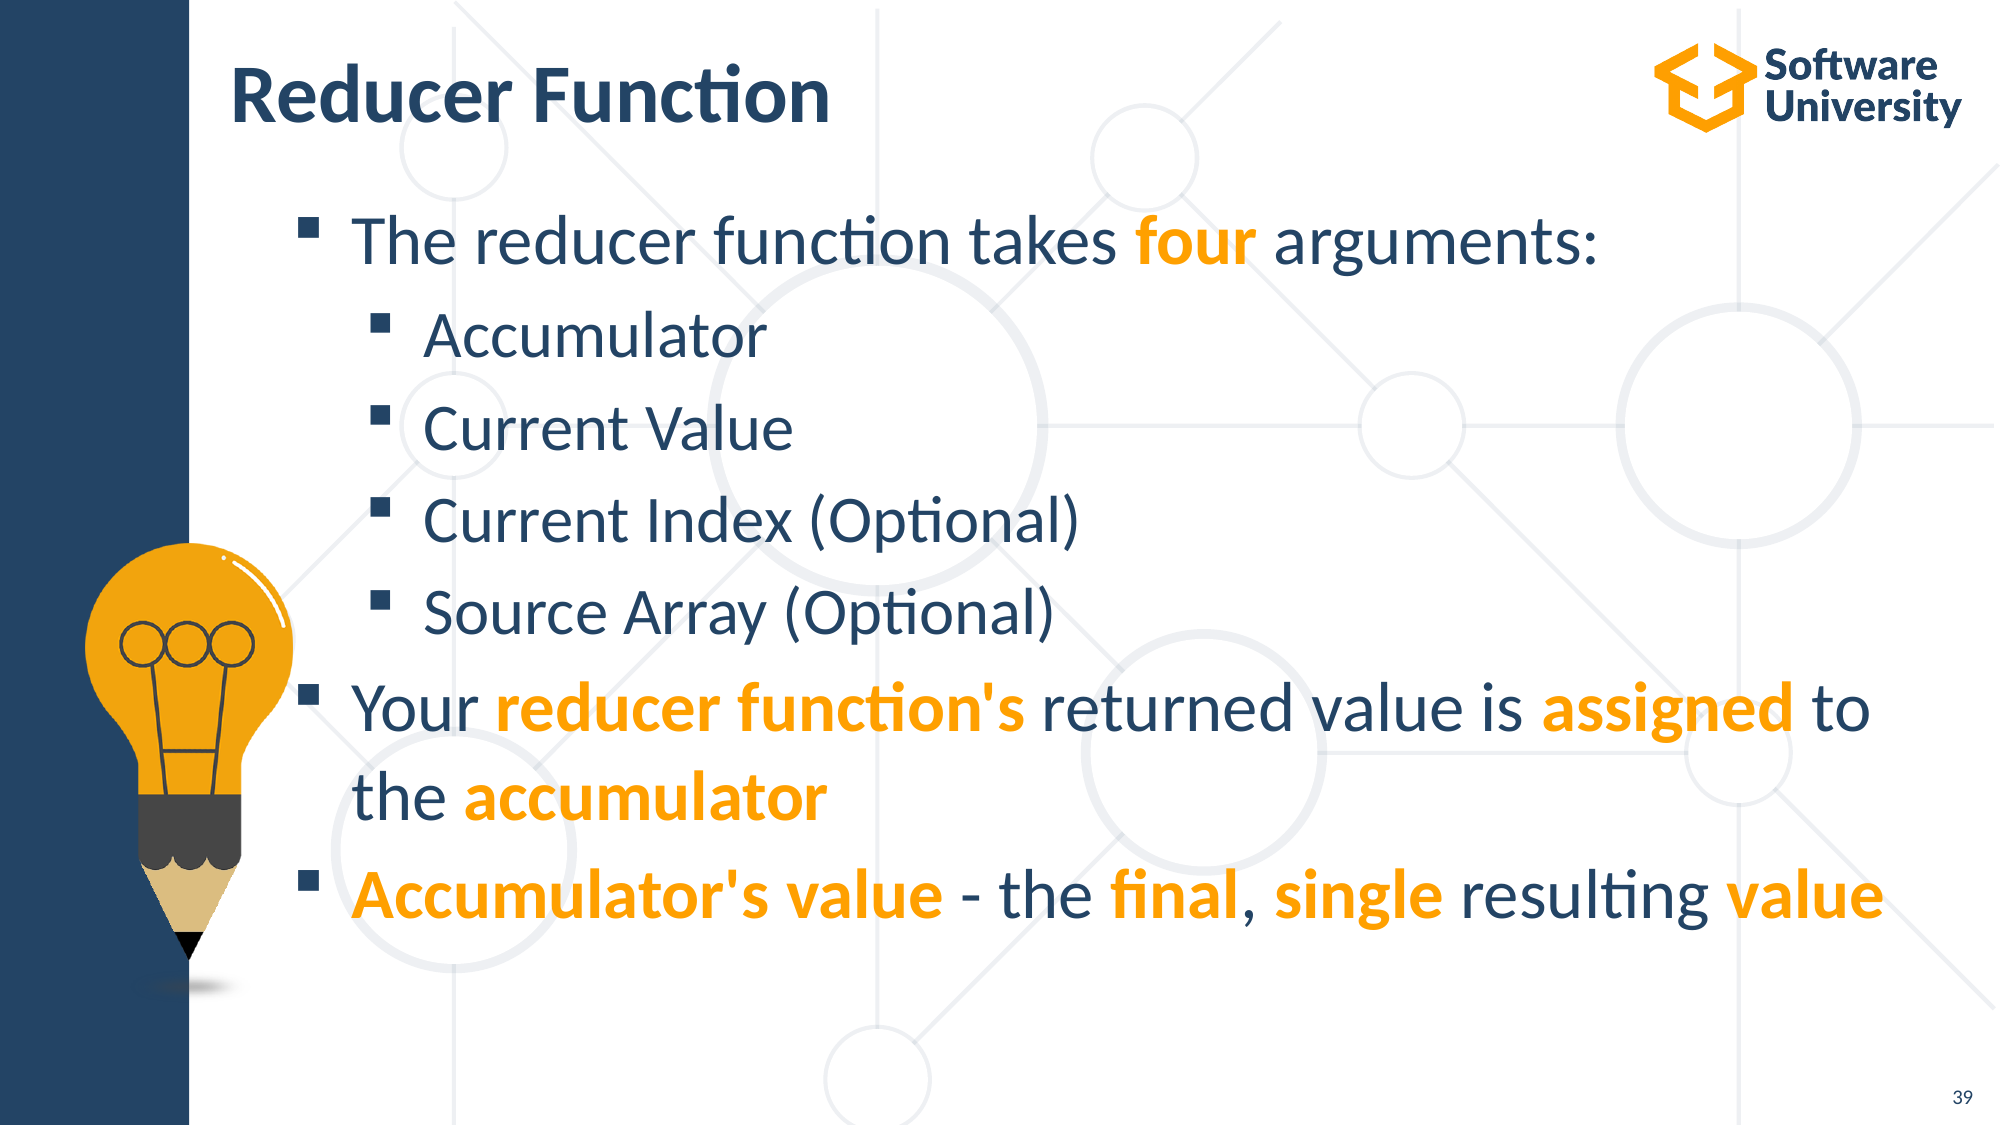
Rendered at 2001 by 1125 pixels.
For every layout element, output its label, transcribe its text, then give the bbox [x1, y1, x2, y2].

slide_number 39 [1927, 1067, 1989, 1117]
list The reducer function takes four arguments: Accumulator Current Value Current Index (Optional) Source Array (Optional) Your reducer function's returned value is assigned to the accumulator Accumulator's value - the final, single resulting value [274, 183, 1968, 1094]
picture [85, 543, 274, 1003]
picture [1641, 31, 1973, 145]
title Reducer Function [212, 16, 1628, 162]
